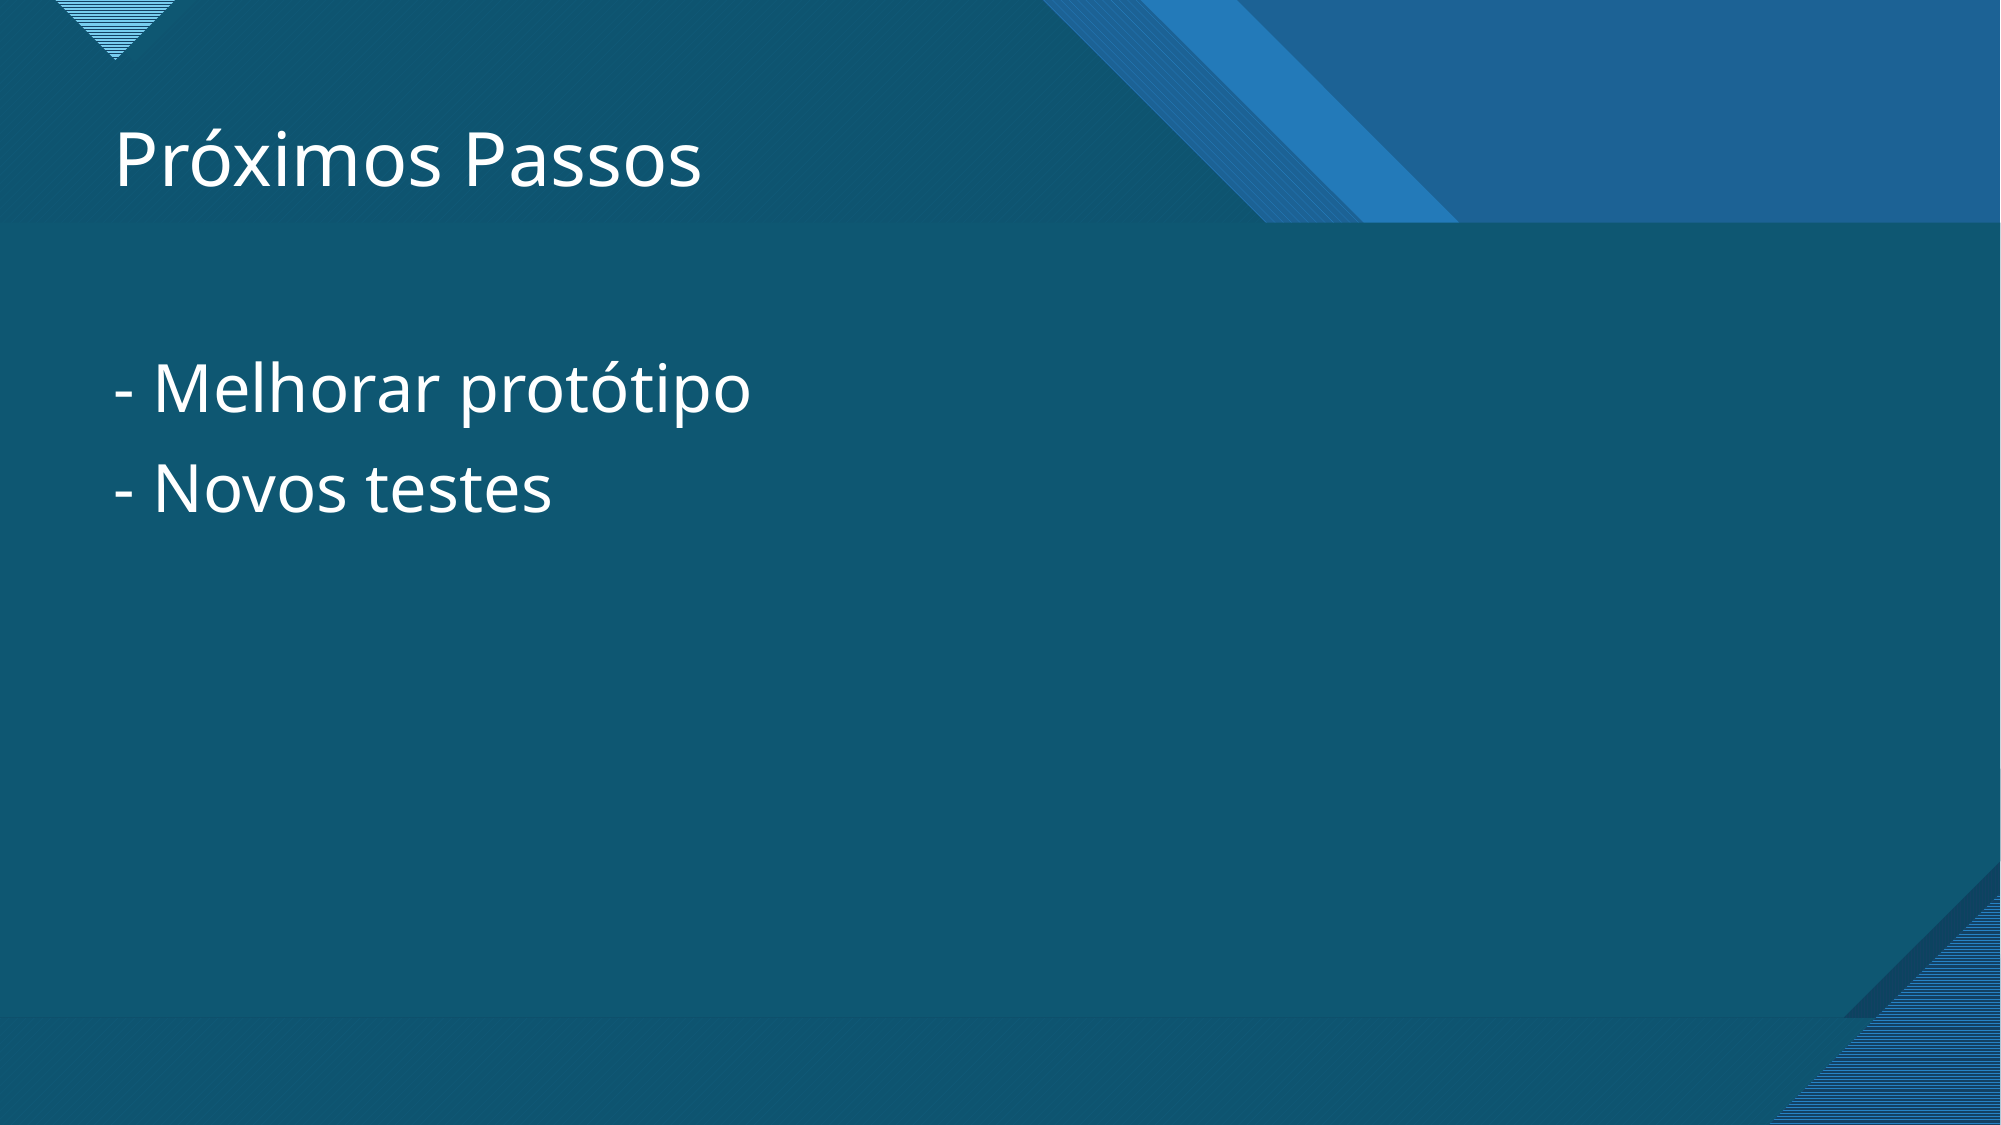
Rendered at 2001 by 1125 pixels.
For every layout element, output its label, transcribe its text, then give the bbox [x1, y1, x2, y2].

list - Melhorar protótipo - Novos testes [98, 337, 1562, 958]
title Próximos Passos [98, 104, 1561, 315]
